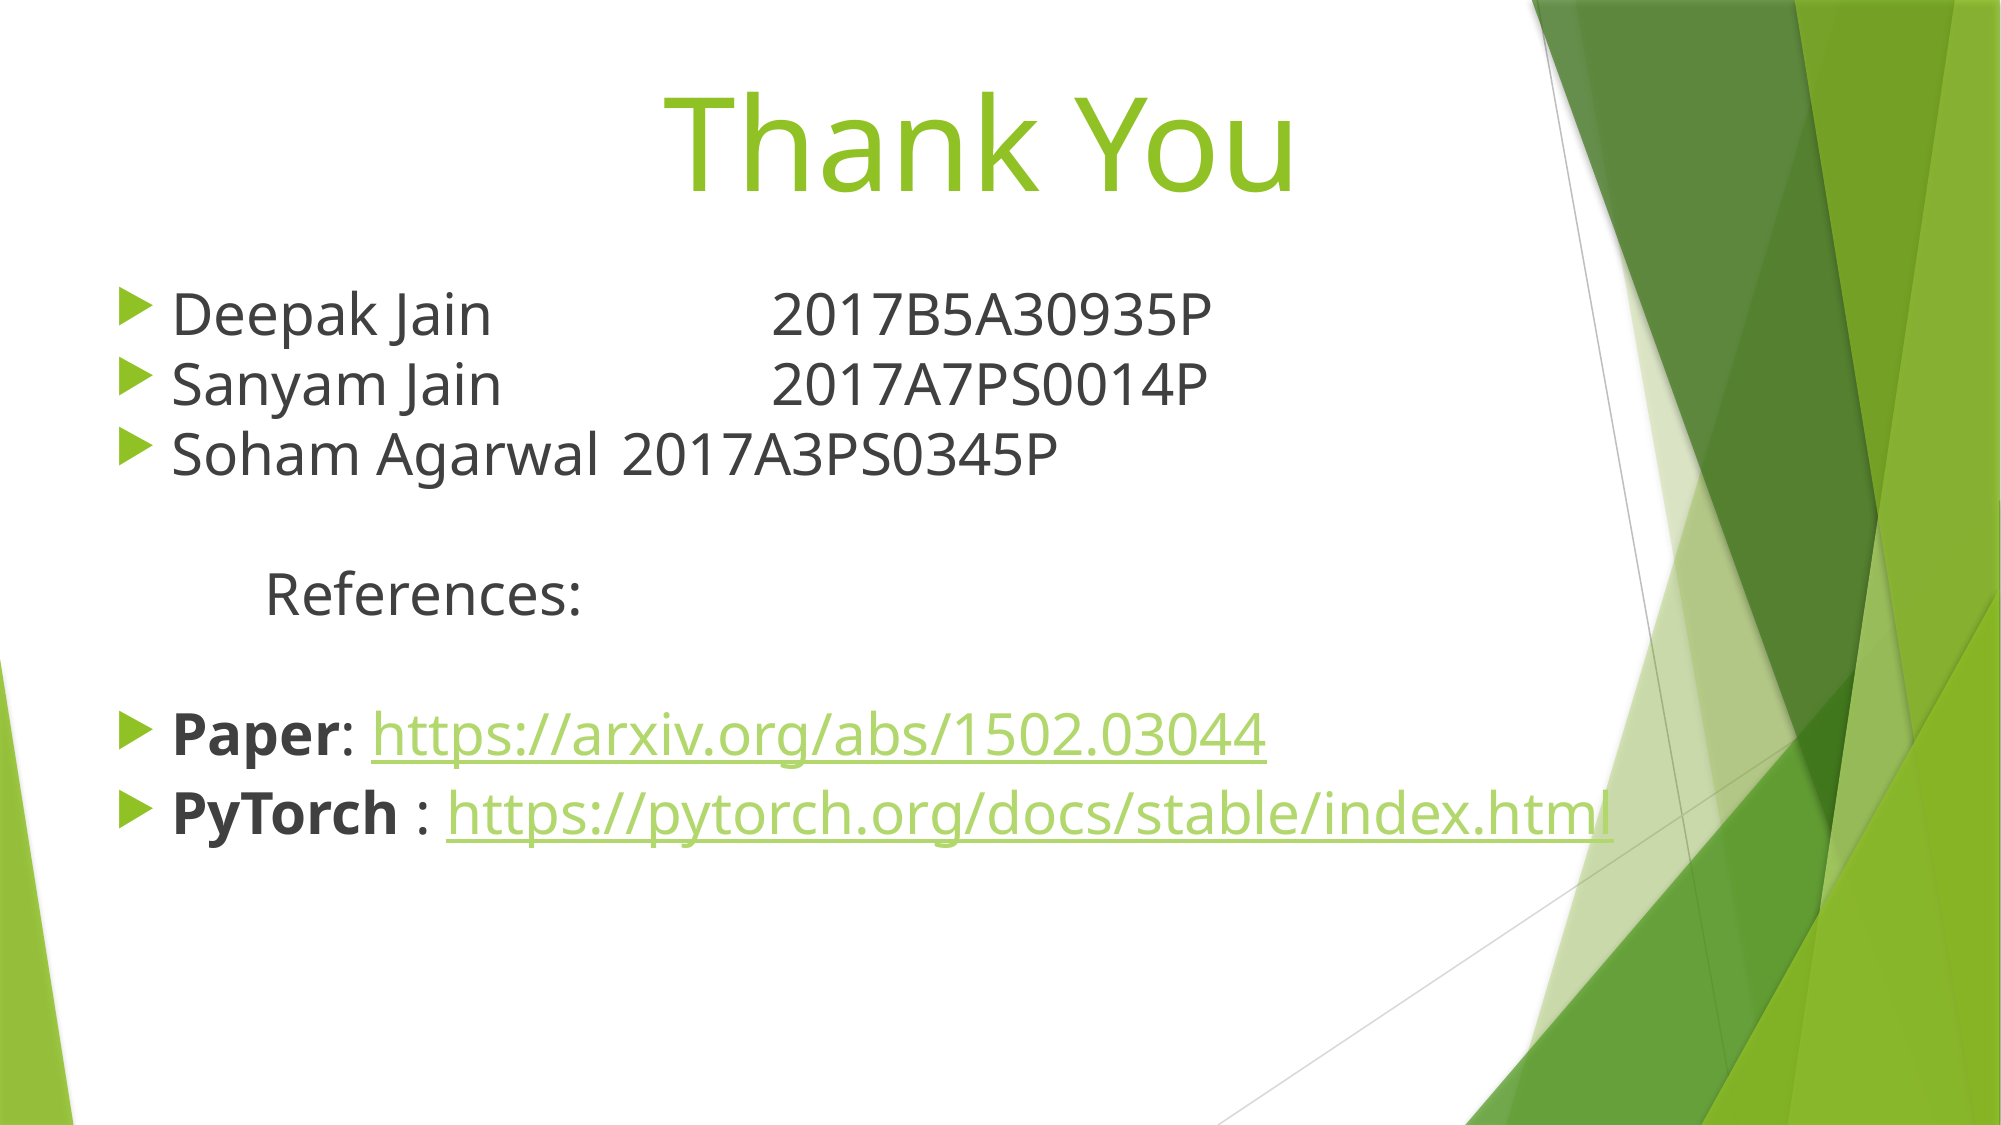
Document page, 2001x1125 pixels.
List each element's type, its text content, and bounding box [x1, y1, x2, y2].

list Deepak Jain 2017B5A30935P Sanyam Jain 2017A7PS0014P Soham Agarwal 2017A3PS0345P References: Paper: https://arxiv.org/abs/1502.03044 PyTorch : https://pytorch.org/docs/stable/index.html [99, 262, 1900, 1000]
title Thank You [99, 45, 1900, 233]
